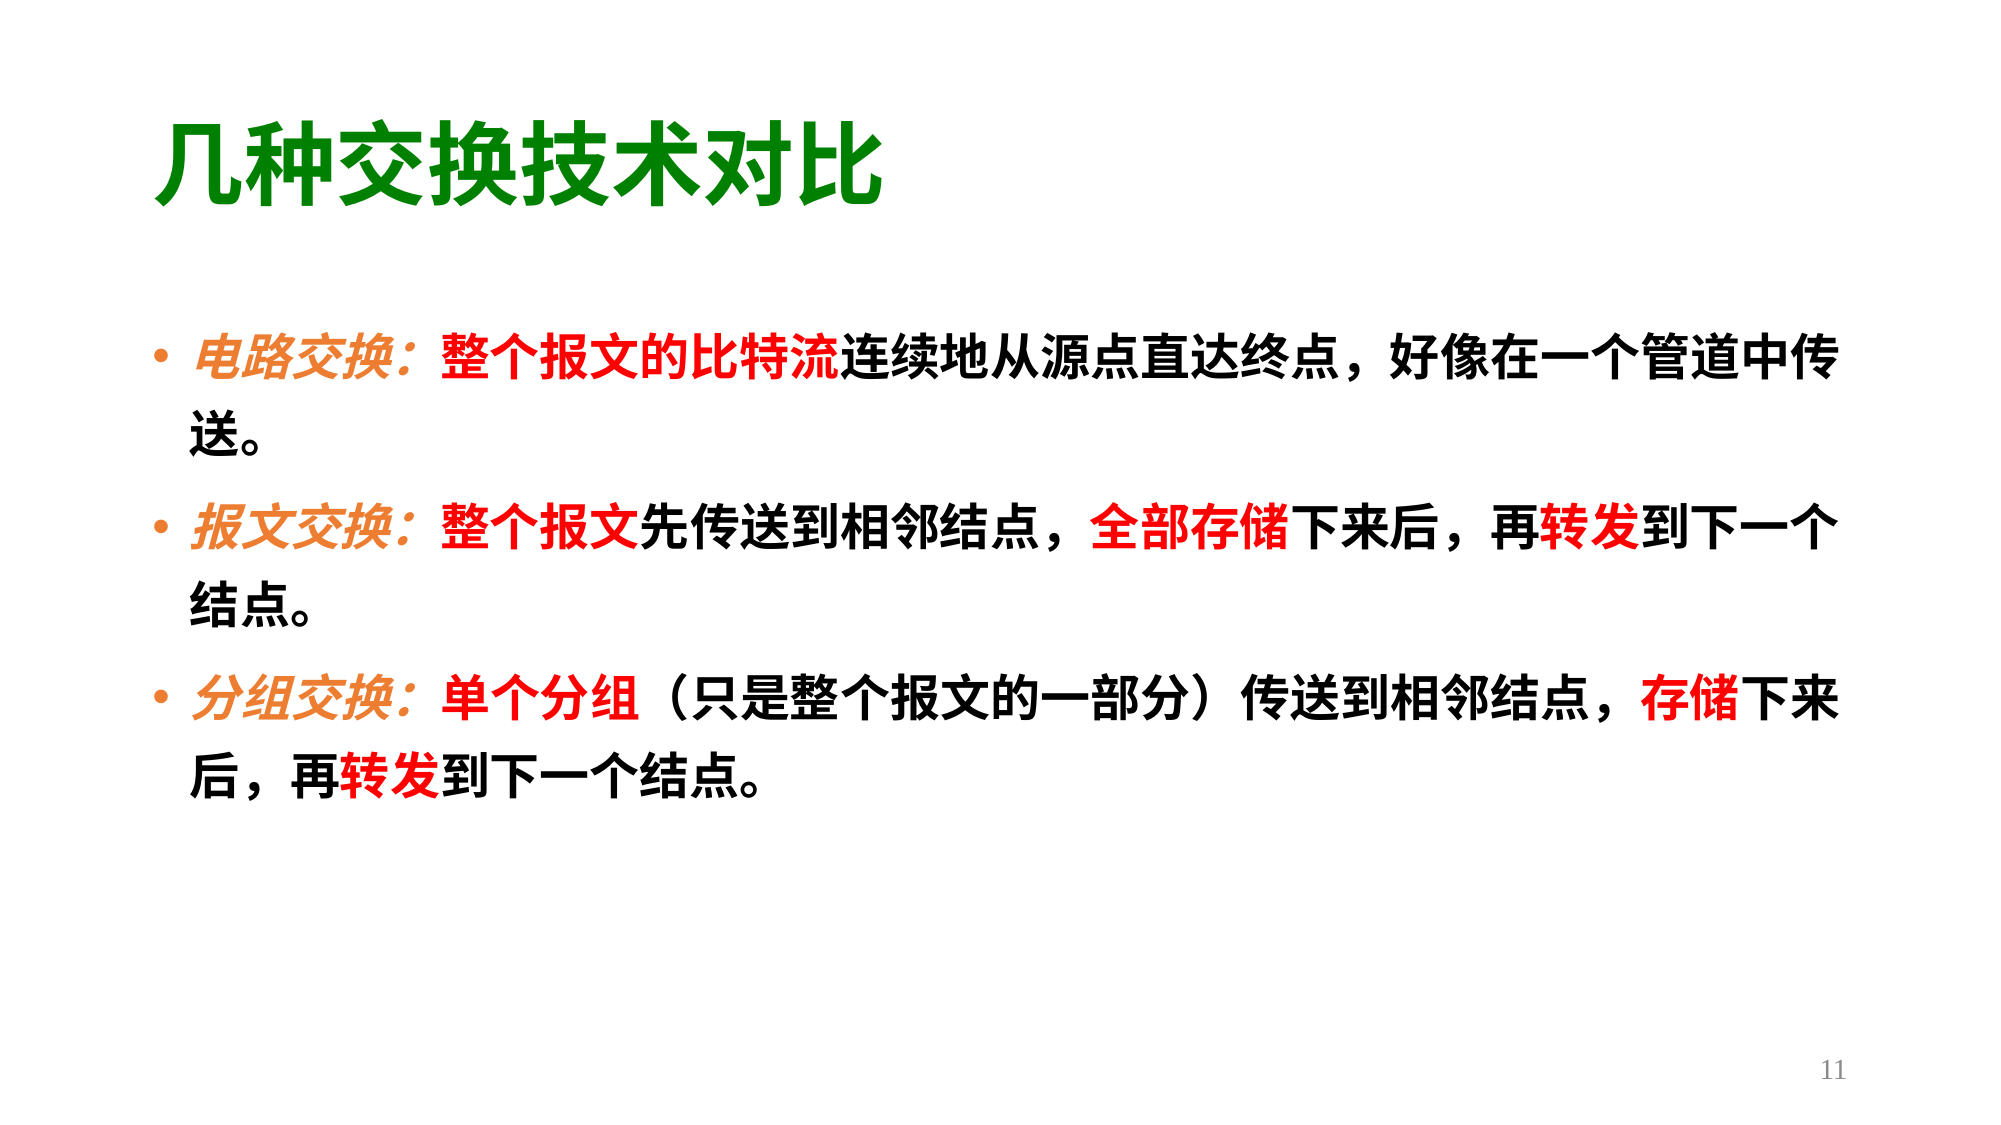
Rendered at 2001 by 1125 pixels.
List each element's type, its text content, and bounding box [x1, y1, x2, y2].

list 电路交换：整个报文的比特流连续地从源点直达终点，好像在一个管道中传送。 报文交换：整个报文先传送到相邻结点，全部存储下来后，再转发到下一个结点。 分组交换：单个分组（只是整个报文的一部分）传送到相邻结点，存储下来后，再转发到下一个结点。 [137, 299, 1863, 1014]
slide_number 11 [1412, 1042, 1863, 1103]
title 几种交换技术对比 [137, 59, 1863, 278]
